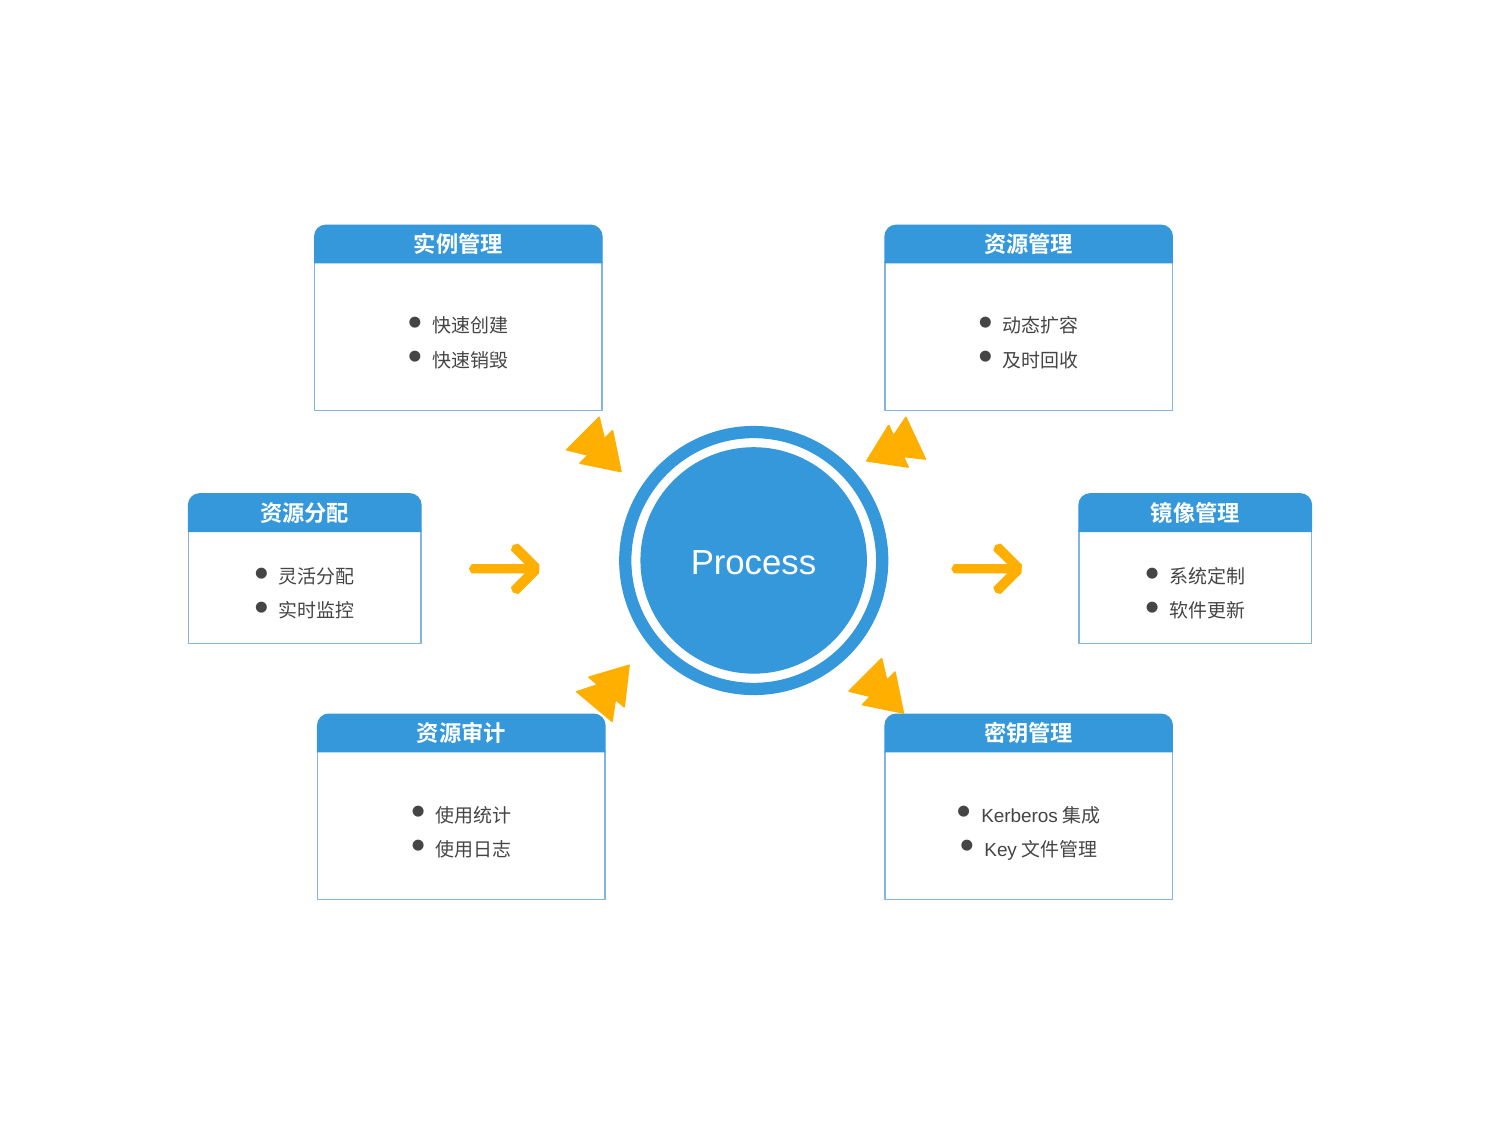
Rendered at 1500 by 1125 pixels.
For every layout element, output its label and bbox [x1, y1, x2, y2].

text_box [187, 223, 1313, 901]
